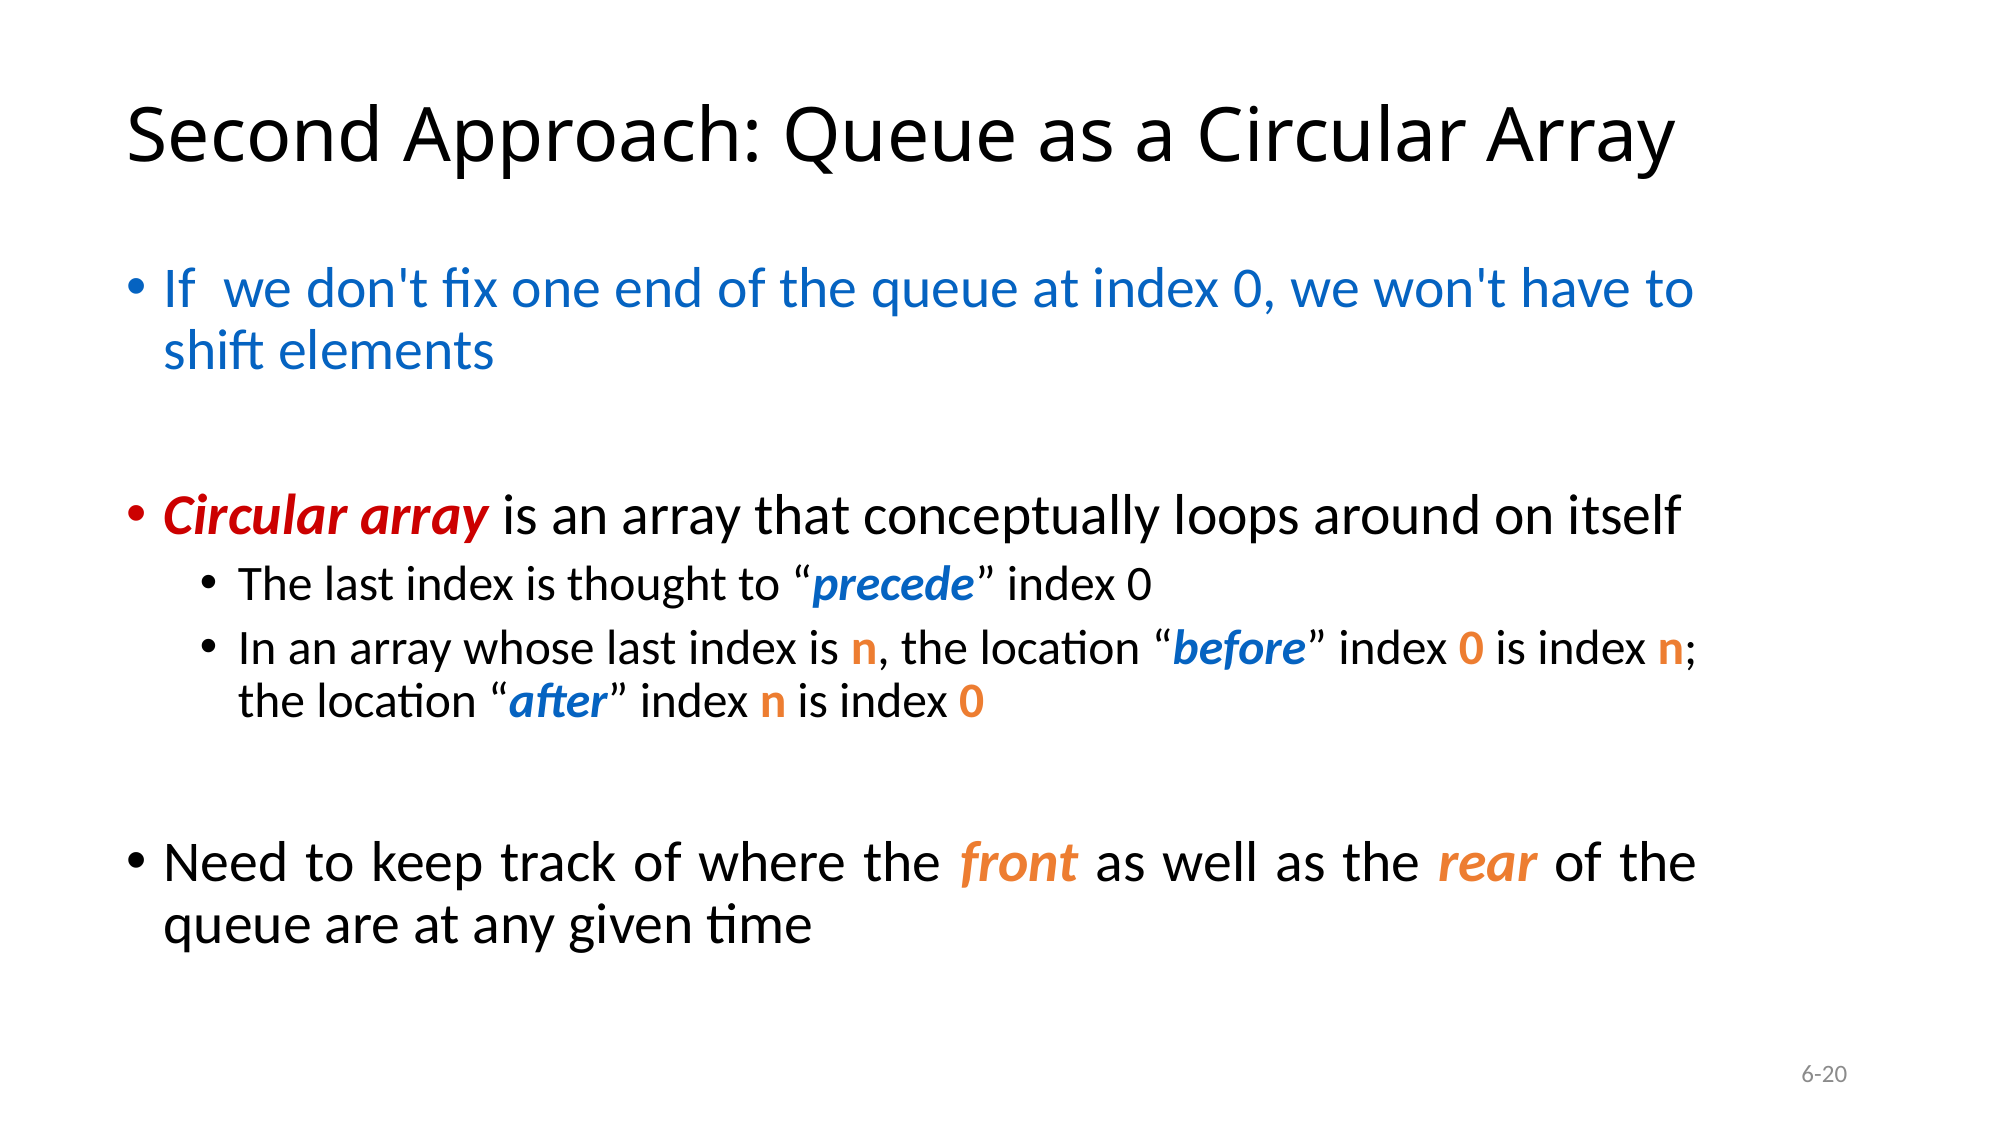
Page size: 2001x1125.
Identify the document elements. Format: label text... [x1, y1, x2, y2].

slide_number 6-20 [1412, 1042, 1863, 1103]
title Second Approach: Queue as a Circular Array [111, 37, 1713, 238]
list If we don't fix one end of the queue at index 0, we won't have to shift elements Circular array is an array that conceptually loops around on itself The last index is thought to “precede” index 0 In an array whose last index is n, the location “before” index 0 is index n; the location “after” index n is index 0 Need to keep track of where the front as well as the rear of the queue are at any given time [111, 249, 1713, 1025]
